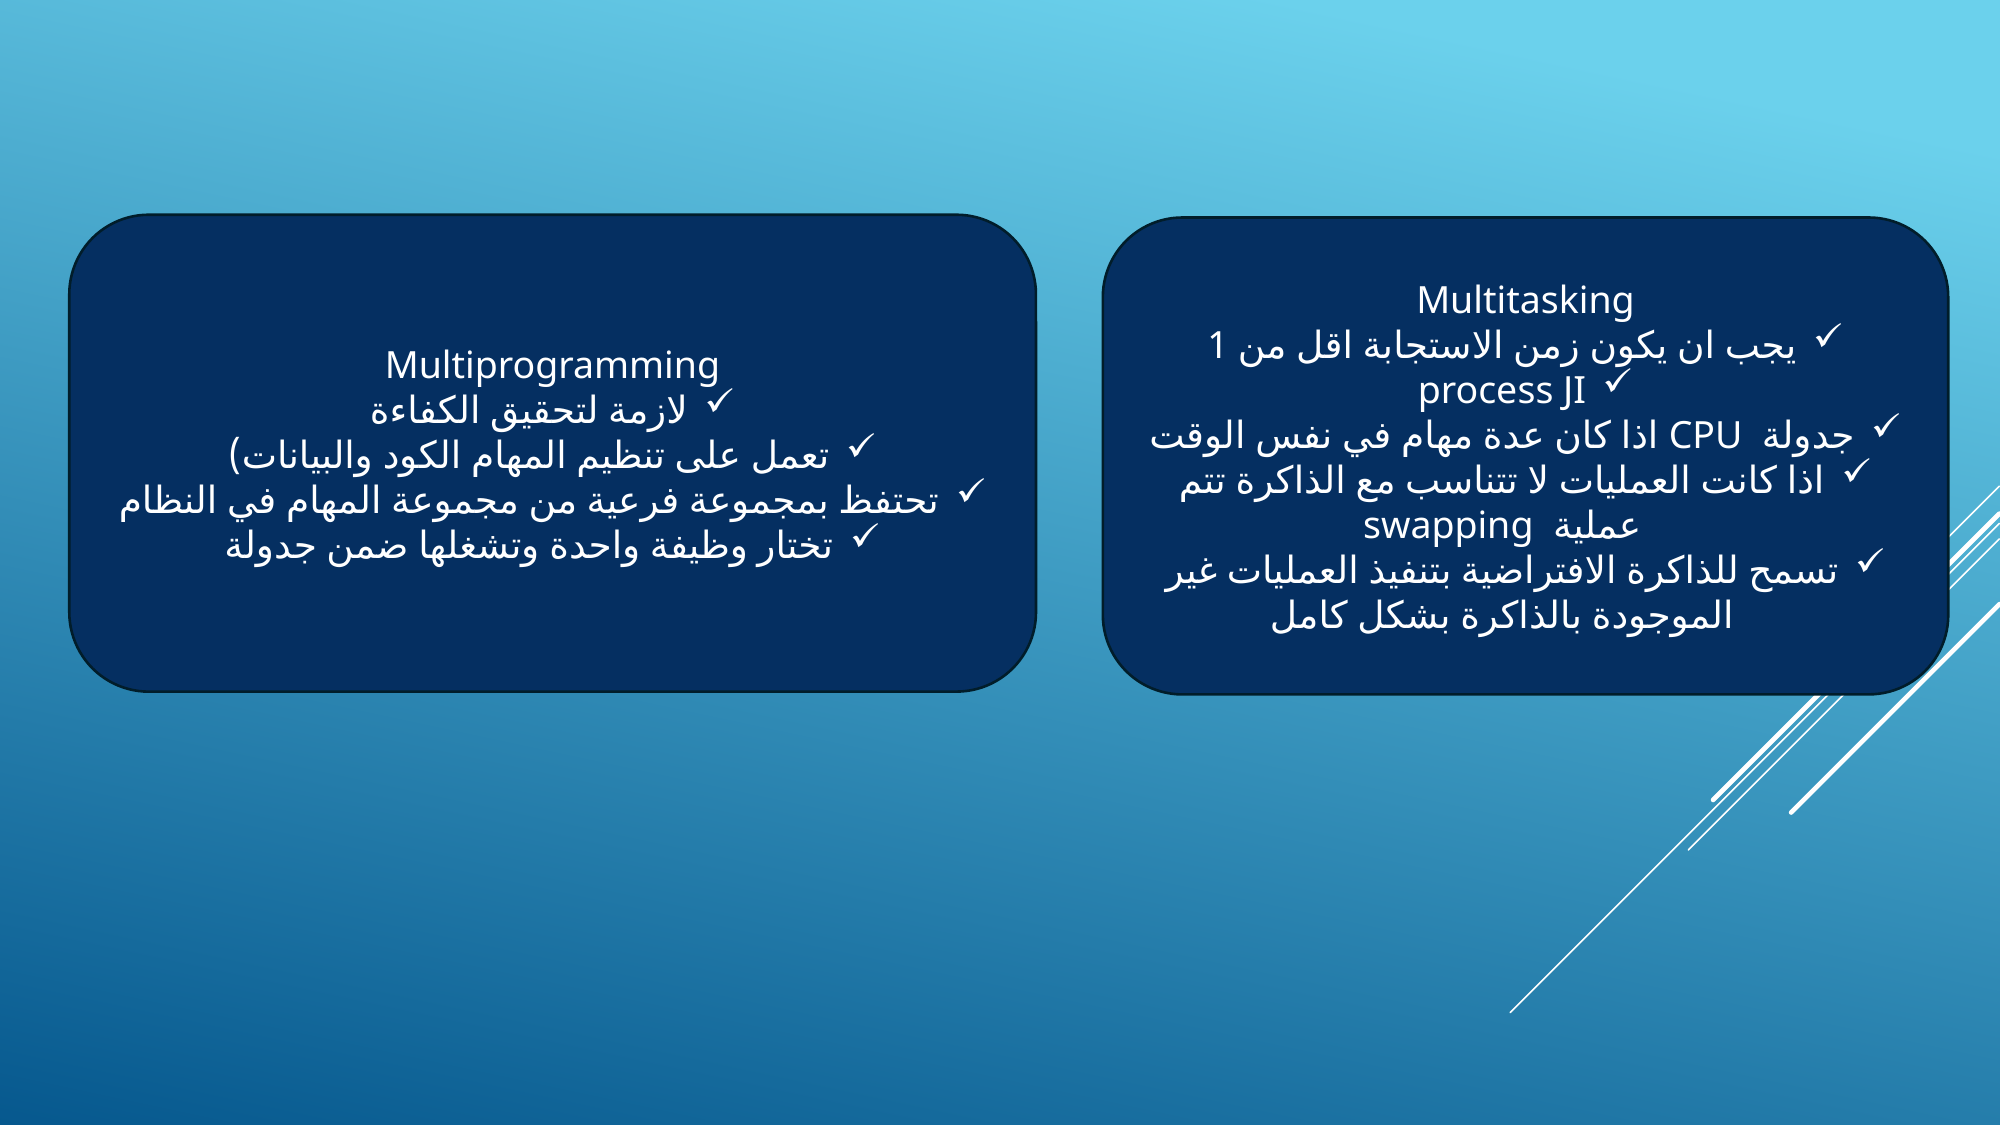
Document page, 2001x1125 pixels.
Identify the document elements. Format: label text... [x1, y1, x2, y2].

text_box Multiprogramming لازمة لتحقيق الكفاءة تعمل على تنظيم المهام الكود والبيانات) تحتفظ بمجموعة فرعية من مجموعة المهام في النظام تختار وظيفة واحدة وتشغلها ضمن جدولة [67, 213, 1038, 693]
text_box Multitasking يجب ان يكون زمن الاستجابة اقل من 1 process JI جدولة CPU اذا كان عدة مهام في نفس الوقت اذا كانت العمليات لا تتناسب مع الذاكرة تتم عملية swapping تسمح للذاكرة الافتراضية بتنفيذ العمليات غير الموجودة بالذاكرة بشكل كامل [1101, 216, 1950, 696]
